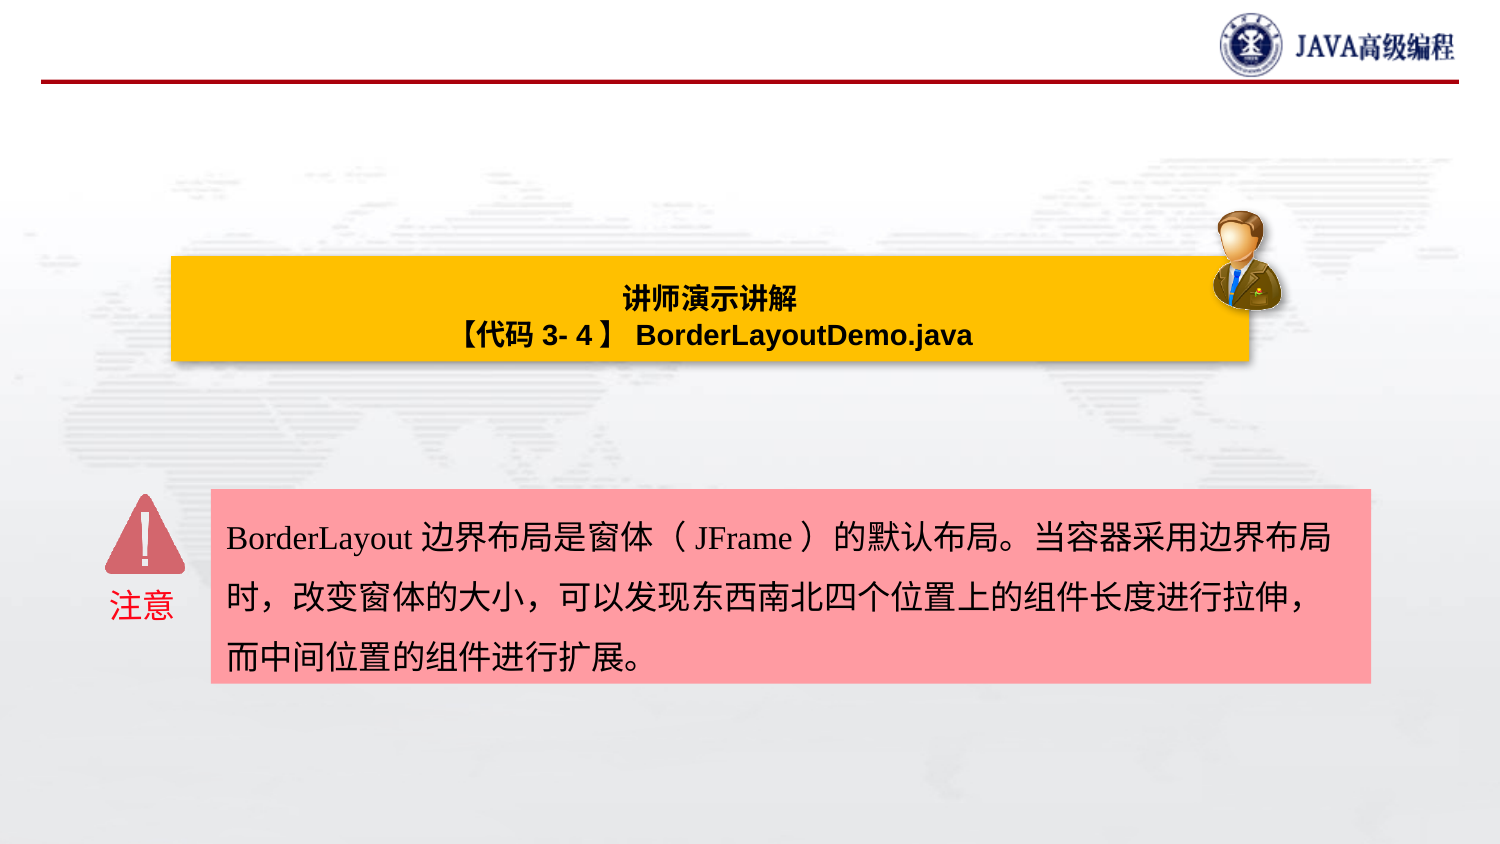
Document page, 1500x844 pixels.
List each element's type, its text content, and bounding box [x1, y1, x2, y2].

text_box 注意 [93, 576, 199, 633]
text_box BorderLayout边界布局是窗体（JFrame）的默认布局。当容器采用边界布局时，改变窗体的大小，可以发现东西南北四个位置上的组件长度进行拉伸，而中间位置的组件进行扩展。 [210, 489, 1372, 684]
picture [0, 0, 1500, 844]
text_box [170, 197, 1288, 362]
